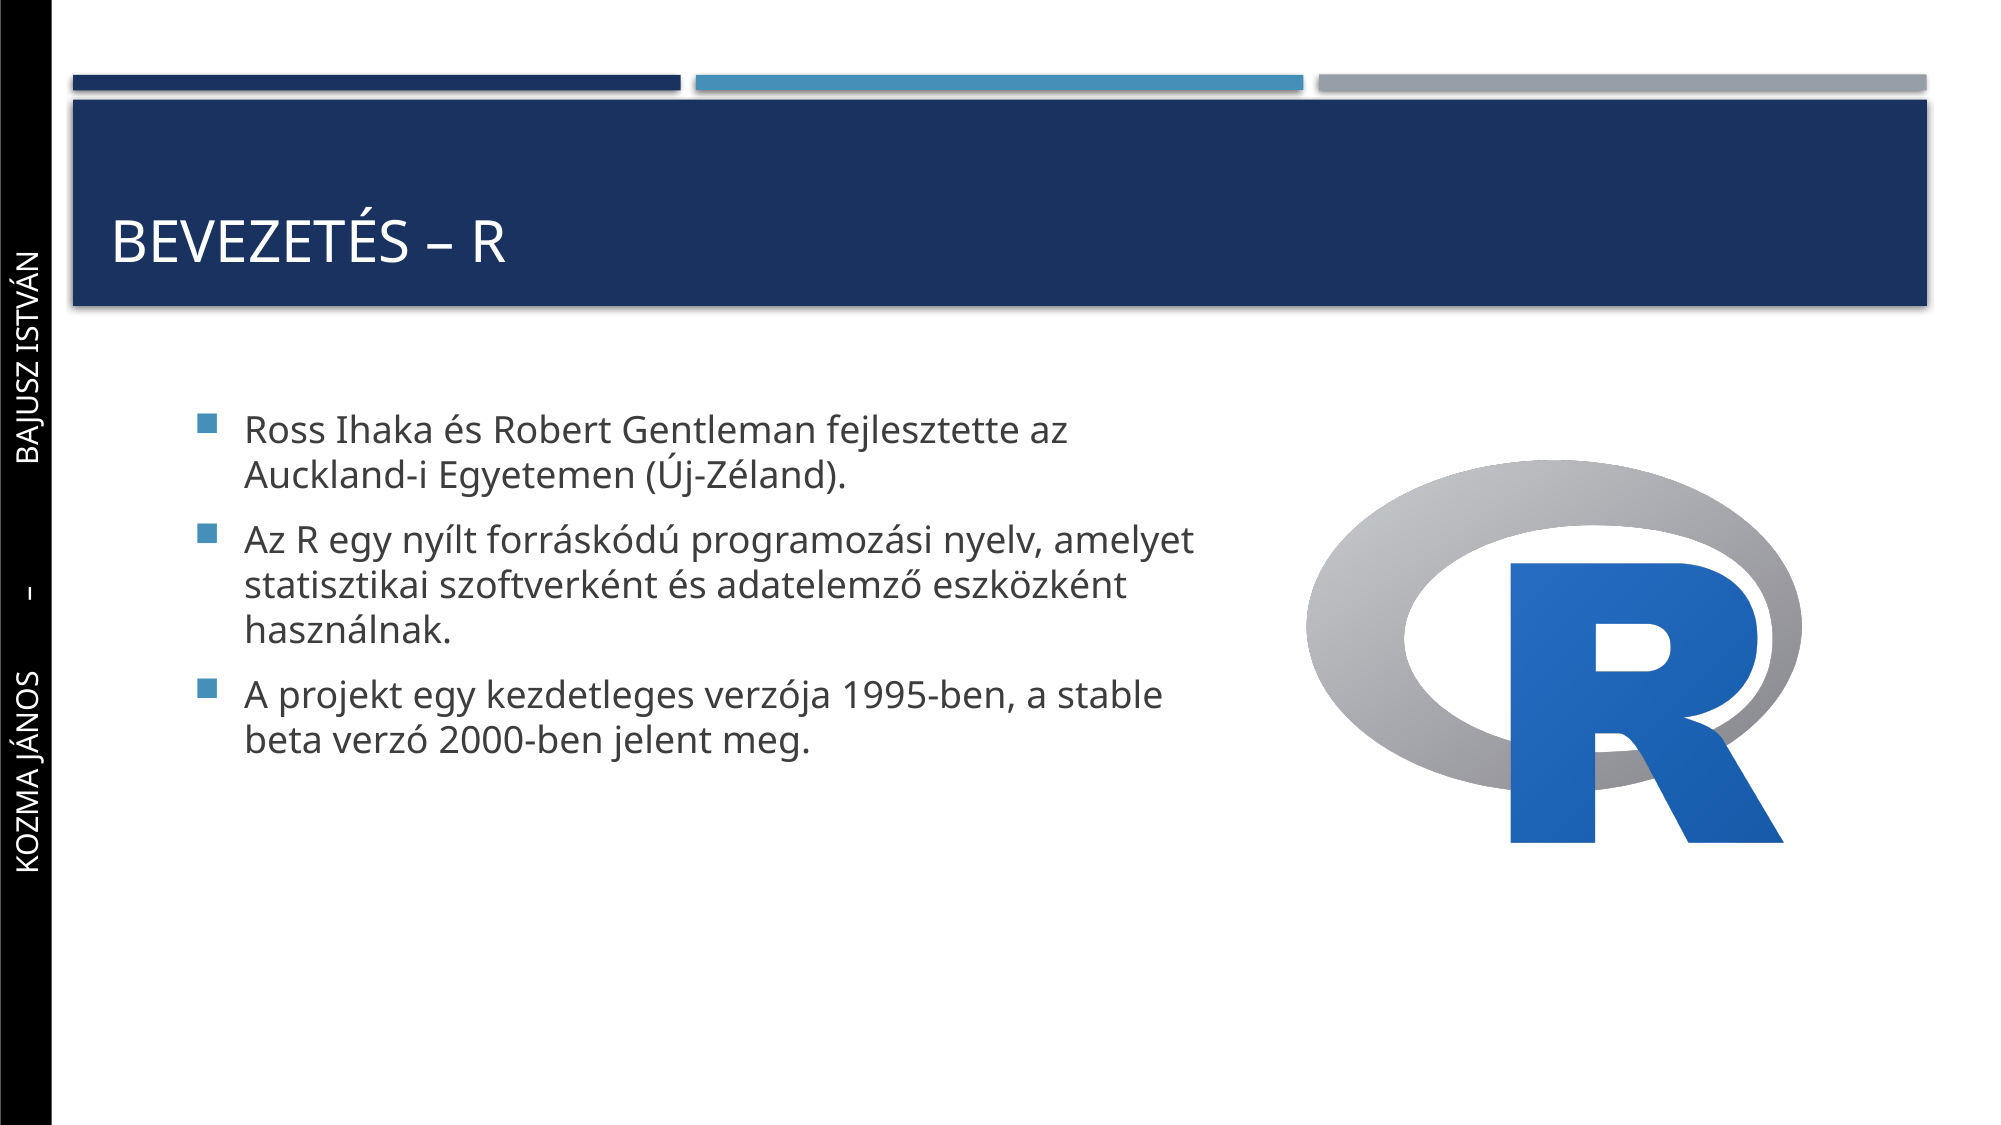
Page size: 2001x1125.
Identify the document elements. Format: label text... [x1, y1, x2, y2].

text_box Kozma jános – bajusz istván [0, 0, 52, 1125]
list Ross Ihaka és Robert Gentleman fejlesztette az Auckland-i Egyetemen (Új-Zéland). Az R egy nyílt forráskódú programozási nyelv, amelyet statisztikai szoftverként és adatelemző eszközként használnak. A projekt egy kezdetleges verzója 1995-ben, a stable beta verzó 2000-ben jelent meg. [178, 398, 1256, 973]
title Bevezetés – R [95, 119, 1905, 282]
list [1305, 458, 1803, 844]
